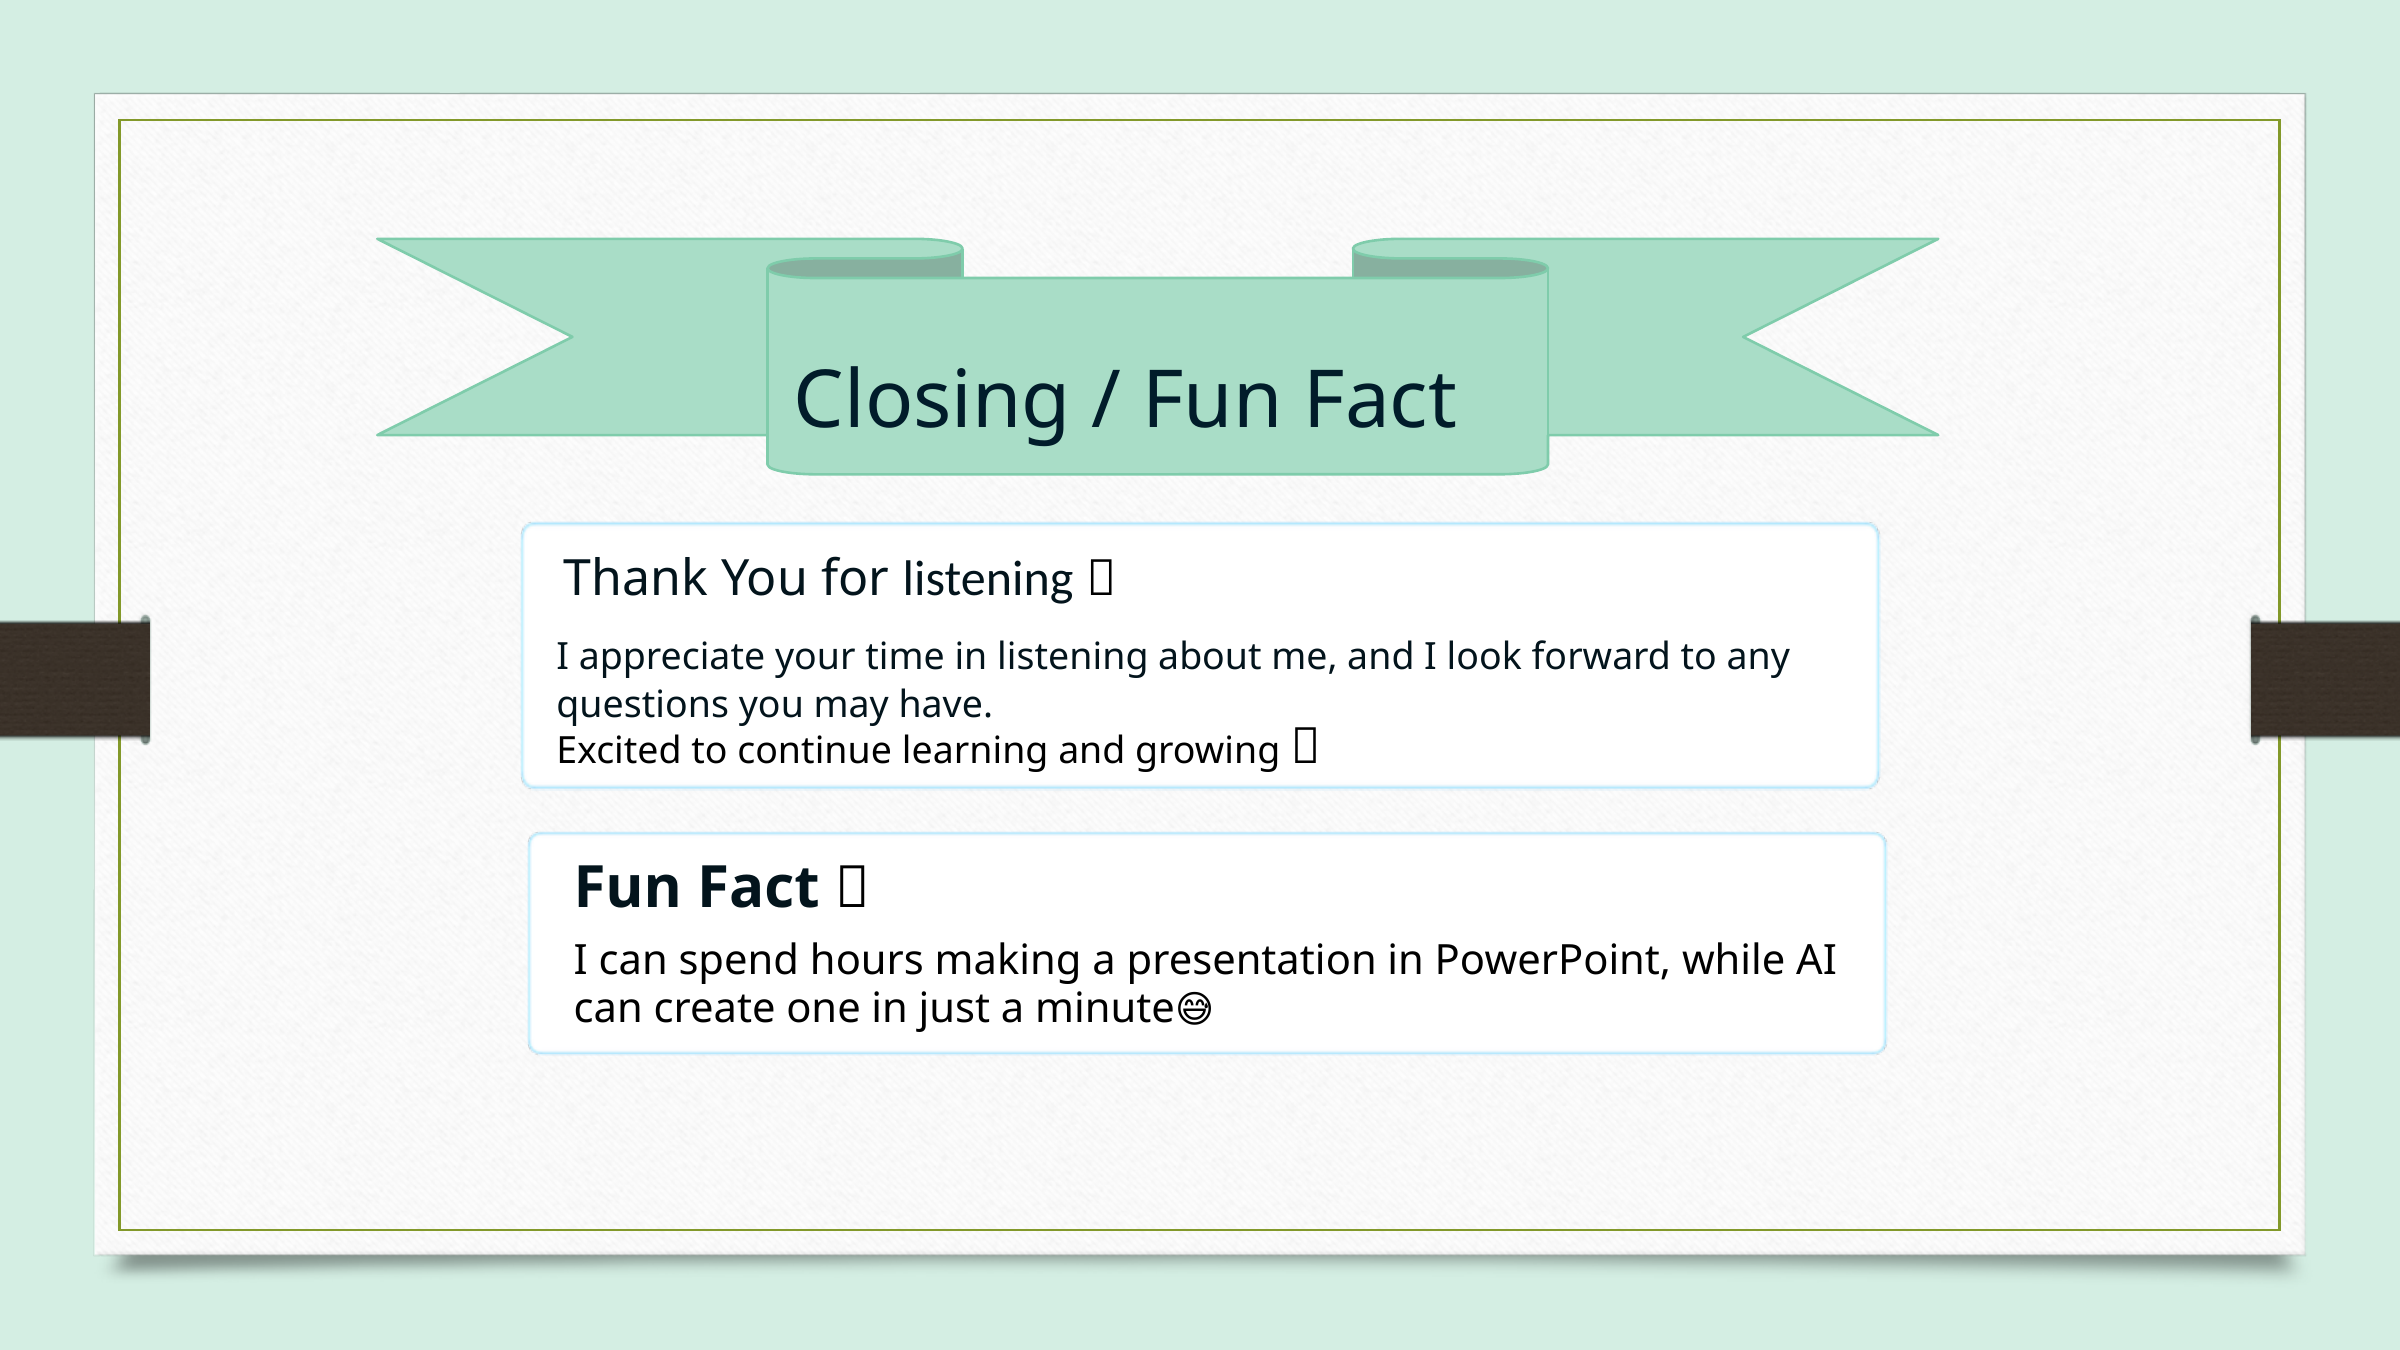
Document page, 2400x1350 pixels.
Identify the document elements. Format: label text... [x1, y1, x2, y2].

text_box Closing / Fun Fact [793, 331, 2155, 444]
picture [0, 0, 2400, 1350]
text_box [376, 237, 1940, 476]
